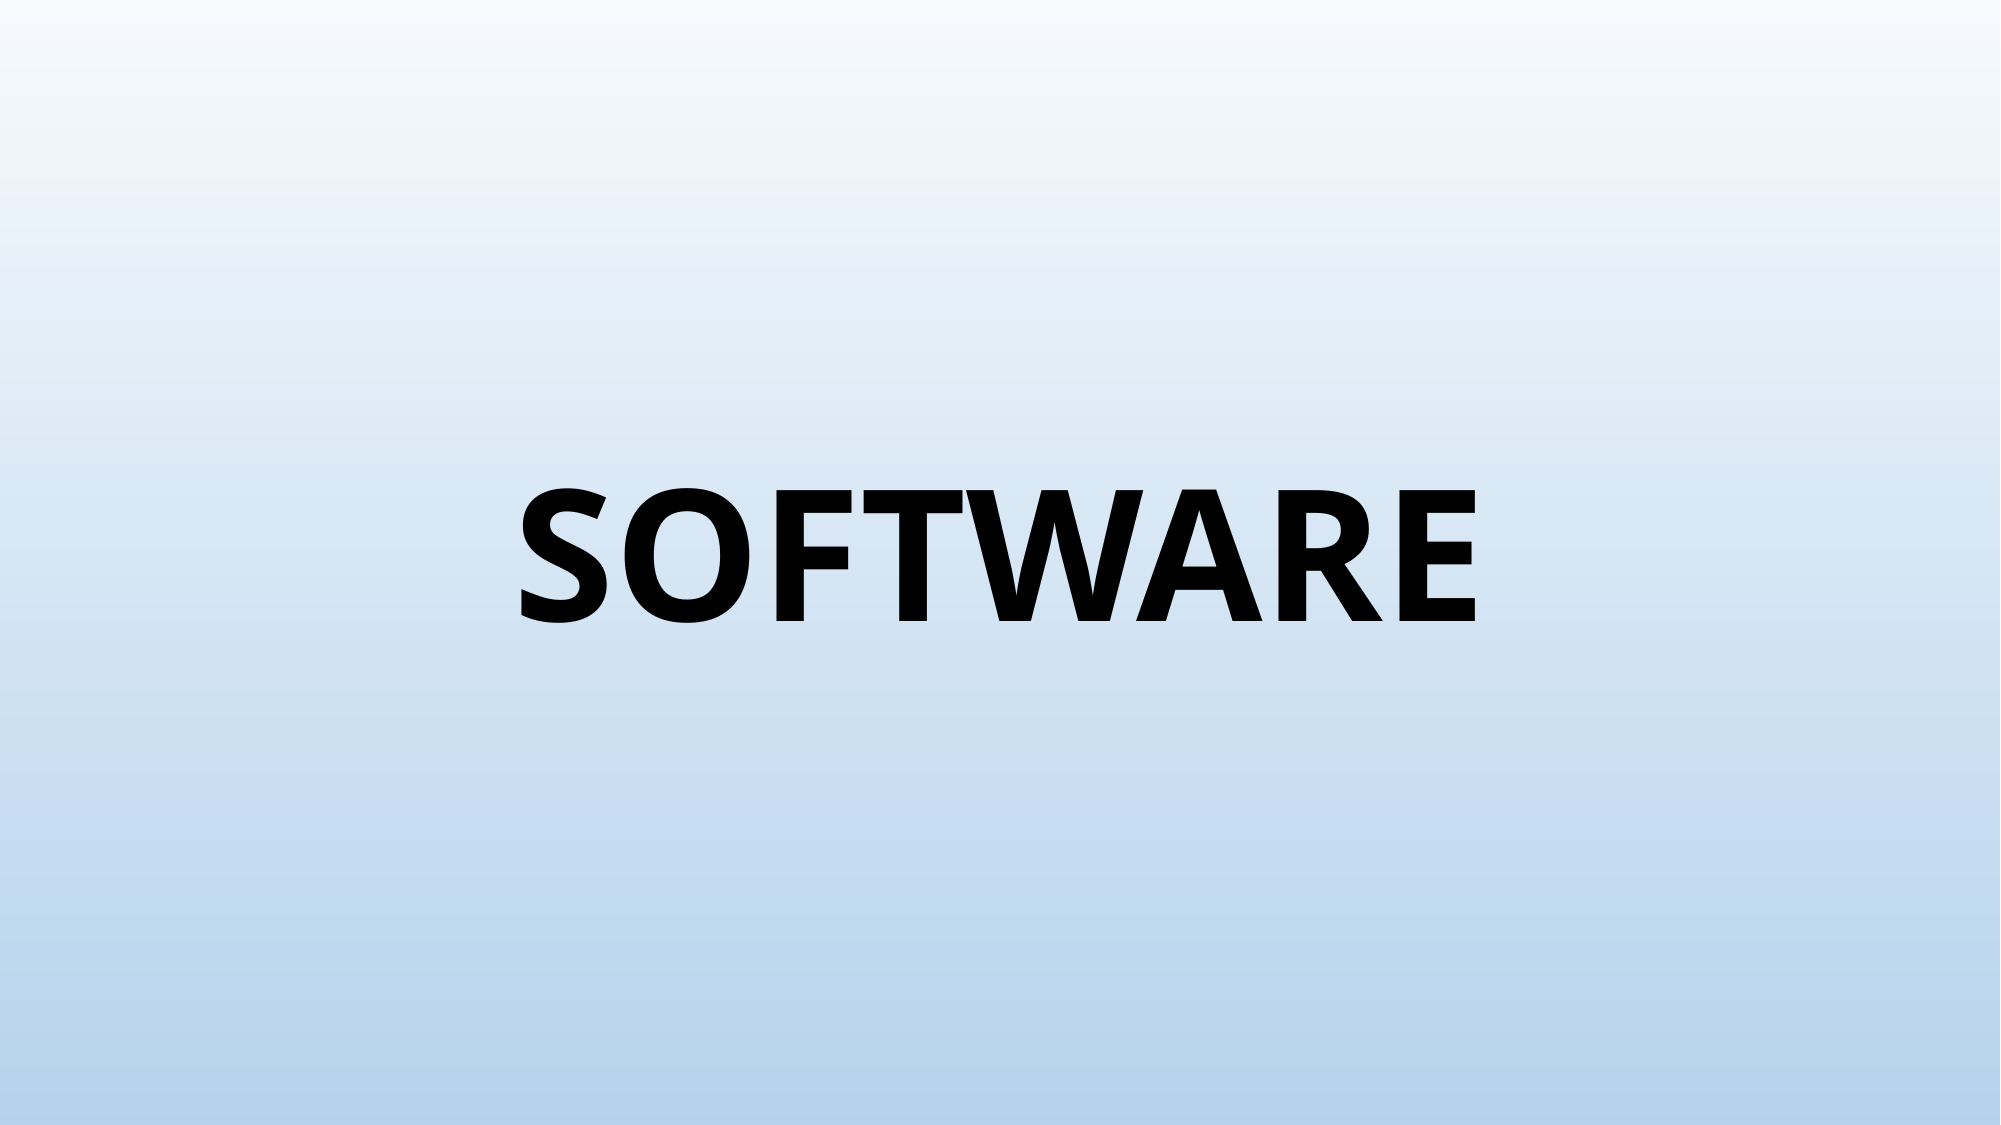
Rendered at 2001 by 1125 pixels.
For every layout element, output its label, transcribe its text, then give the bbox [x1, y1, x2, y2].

title SOFTWARE [0, 0, 2000, 1125]
